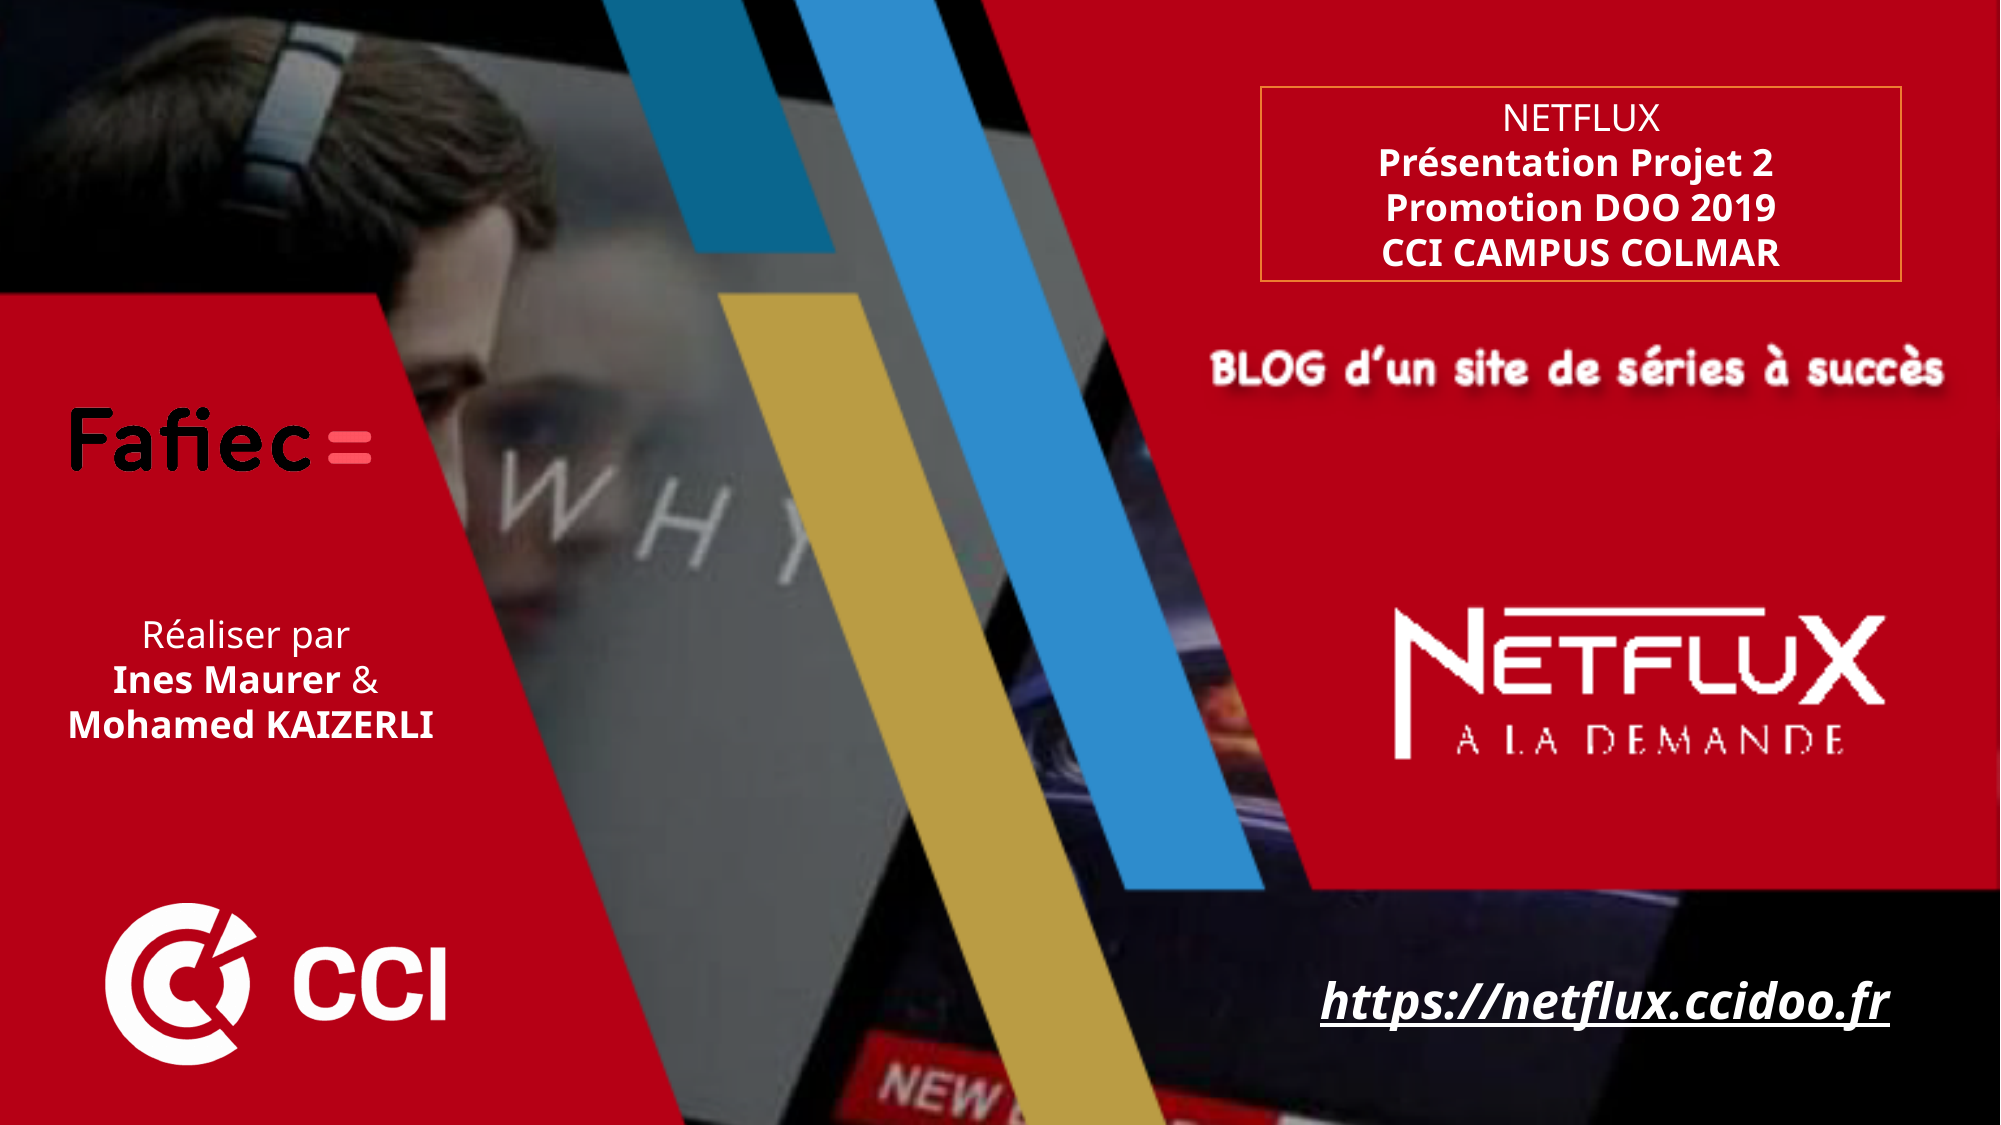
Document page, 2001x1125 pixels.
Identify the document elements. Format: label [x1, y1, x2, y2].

picture [28, 364, 414, 516]
list [0, 0, 2000, 1125]
picture [98, 898, 455, 1075]
